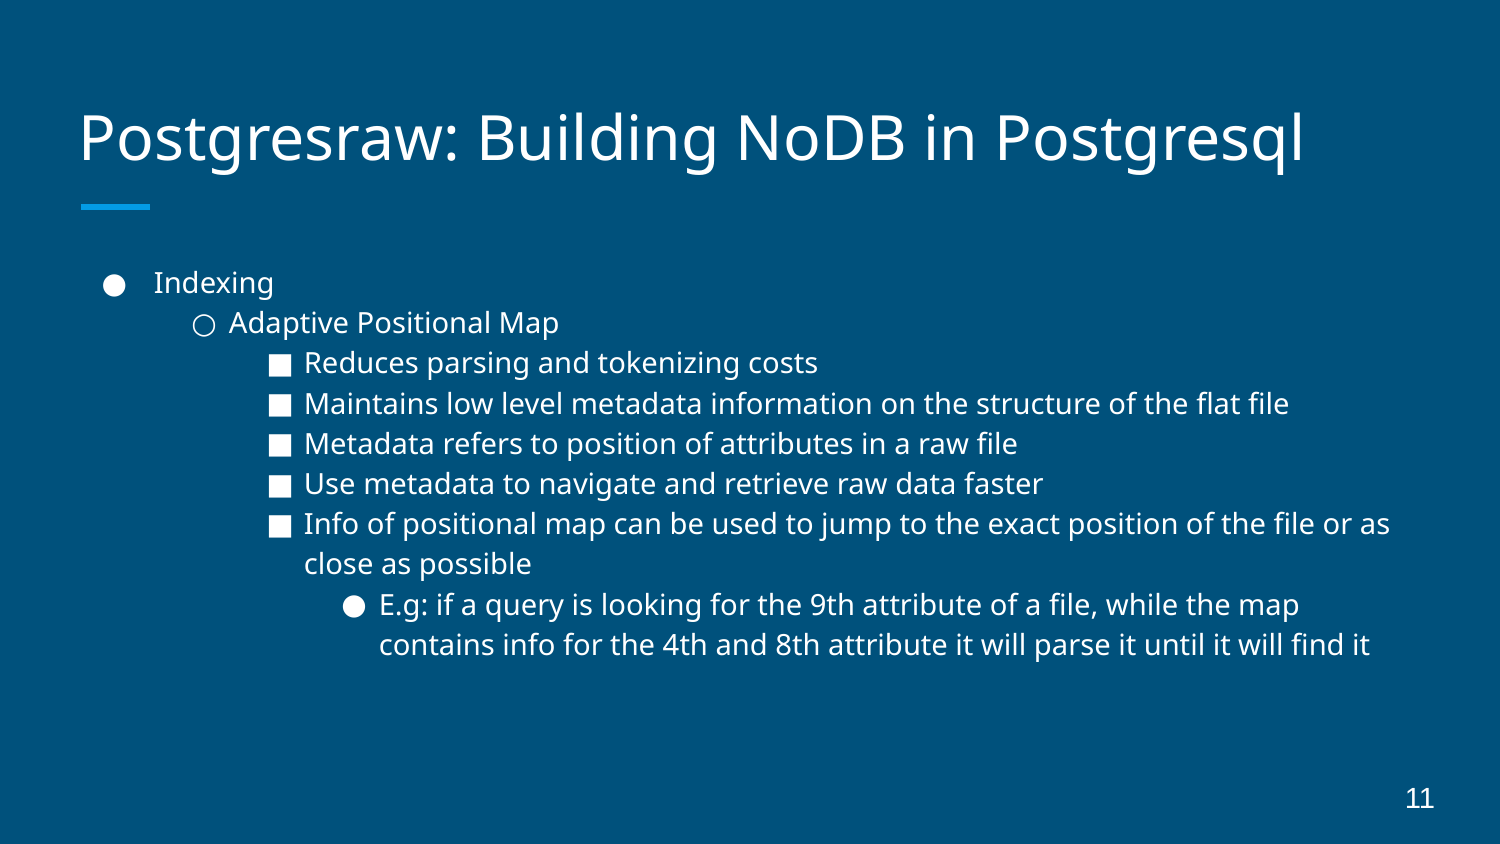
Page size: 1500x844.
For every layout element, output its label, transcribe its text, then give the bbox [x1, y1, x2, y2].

title Postgresraw: Building NoDB in Postgresql [63, 75, 1437, 188]
slide_number 11 [1389, 764, 1480, 830]
list Indexing Adaptive Positional Map Reduces parsing and tokenizing costs Maintains low level metadata information on the structure of the flat file Metadata refers to position of attributes in a raw file Use metadata to navigate and retrieve raw data faster Info of positional map can be used to jump to the exact position of the file or as close as possible E.g: if a query is looking for the 9th attribute of a file, while the map contains info for the 4th and 8th attribute it will parse it until it will find it [63, 244, 1437, 750]
